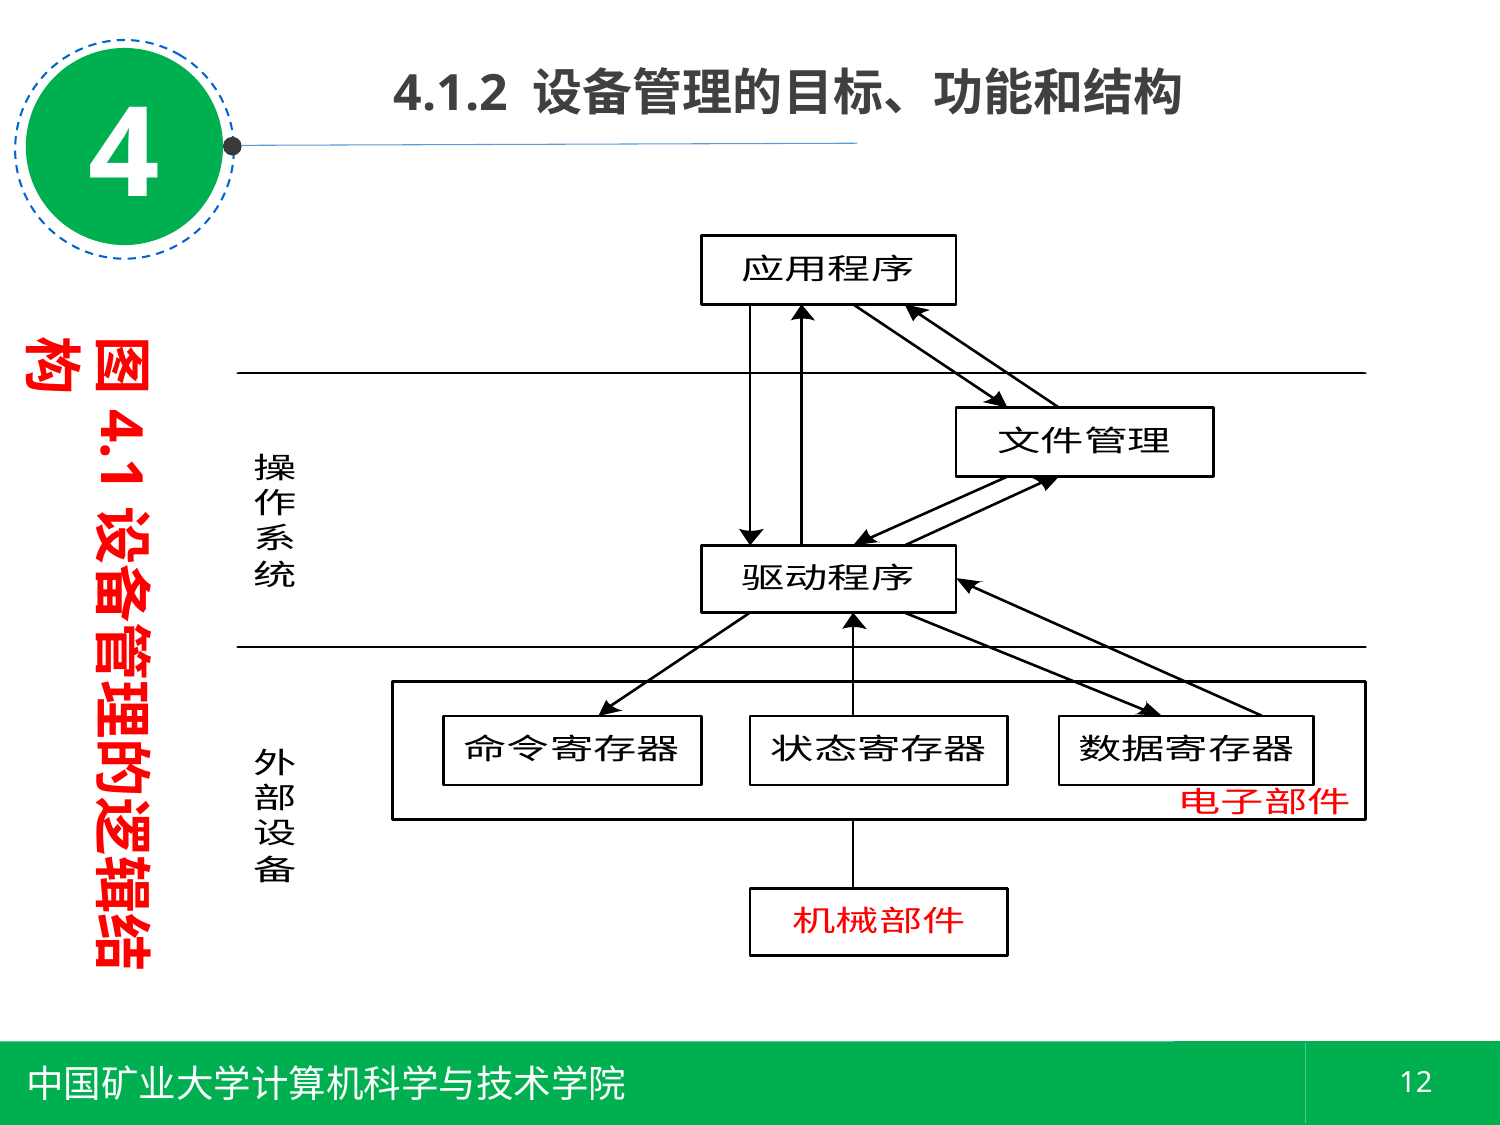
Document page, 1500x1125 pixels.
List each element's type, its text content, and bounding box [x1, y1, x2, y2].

text_box 4.1.2 设备管理的目标、功能和结构 [219, 53, 1332, 129]
text_box 4 [24, 46, 225, 247]
text_box 图4.1设备管理的逻辑结构 [66, 322, 167, 1009]
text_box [232, 231, 1373, 961]
text_box [14, 38, 235, 260]
text_box [224, 135, 243, 157]
